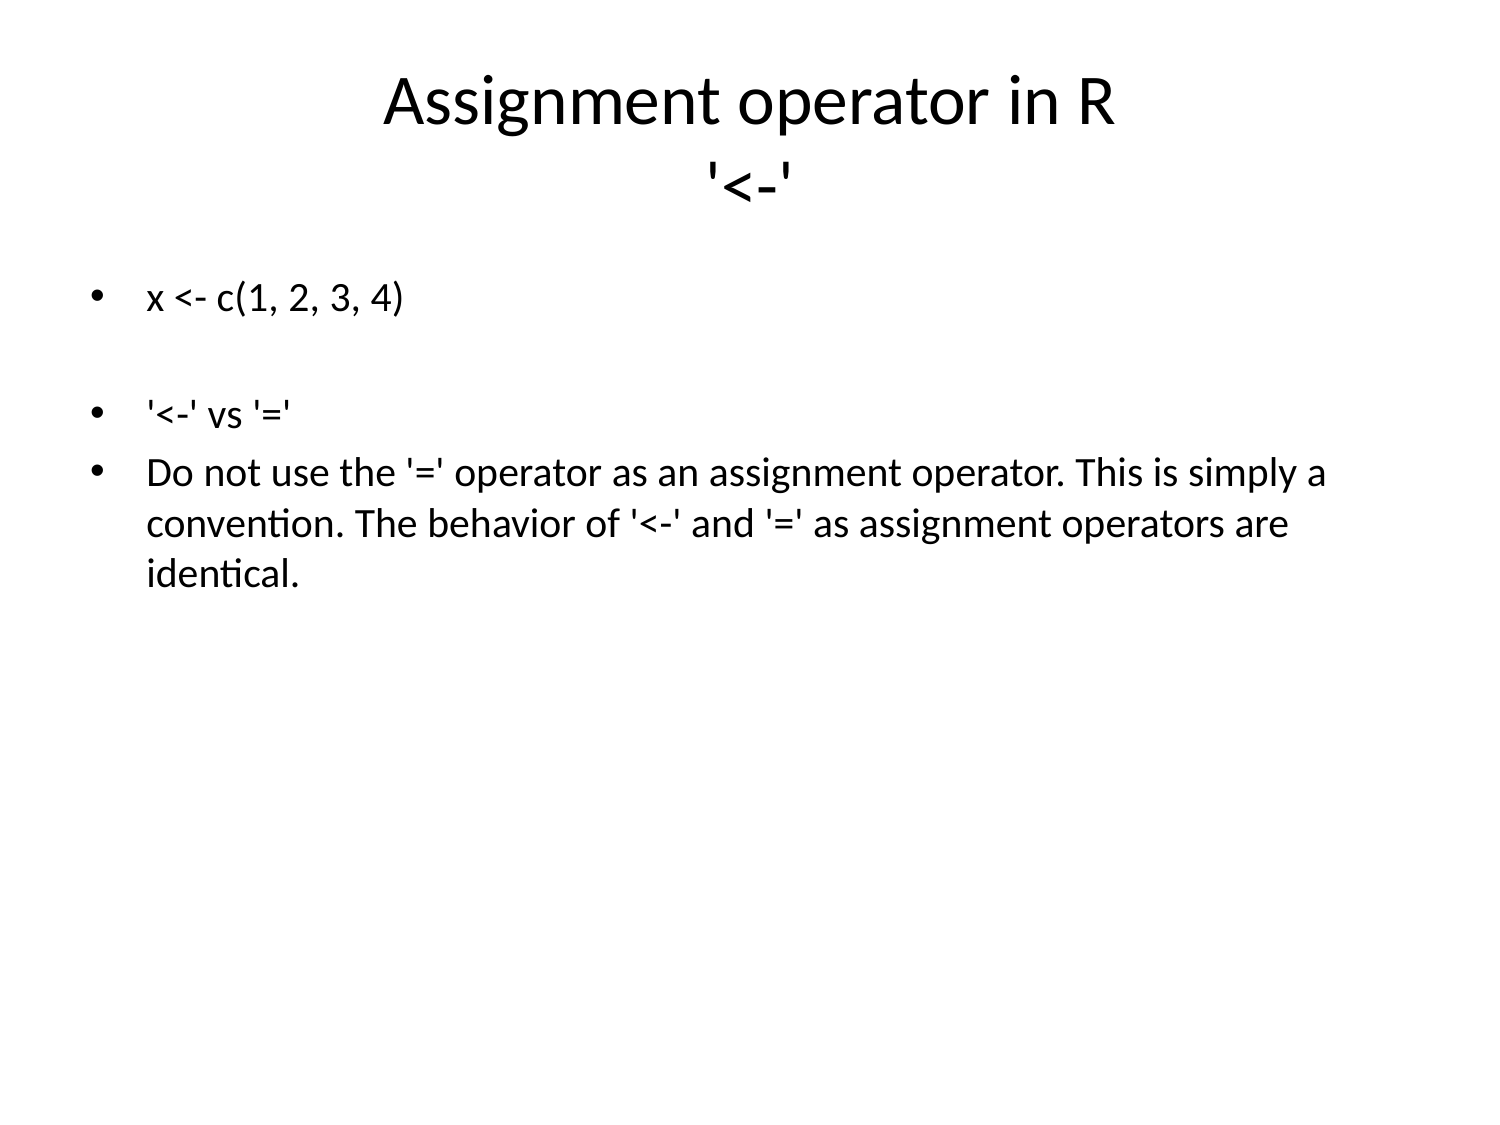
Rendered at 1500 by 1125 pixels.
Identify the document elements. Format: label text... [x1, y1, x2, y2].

list x <- c(1, 2, 3, 4) '<-' vs '=' Do not use the '=' operator as an assignment operator. This is simply a convention. The behavior of '<-' and '=' as assignment operators are identical. [75, 262, 1425, 1005]
title Assignment operator in R '<-' [75, 45, 1425, 233]
